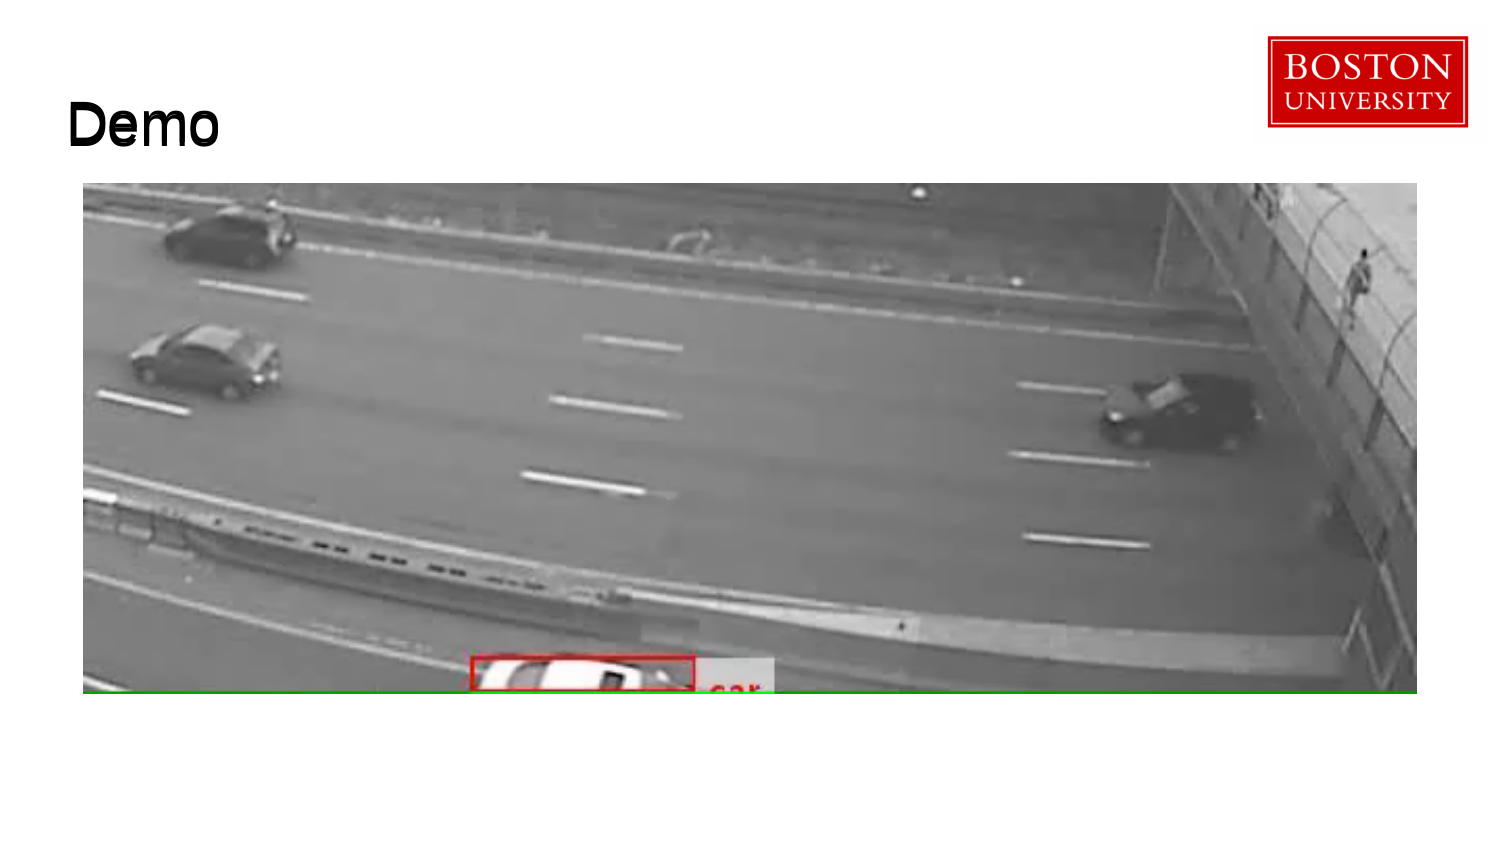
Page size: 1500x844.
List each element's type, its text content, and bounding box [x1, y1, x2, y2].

picture [1251, 24, 1488, 144]
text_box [82, 182, 1418, 695]
text_box Demo [51, 69, 1449, 164]
